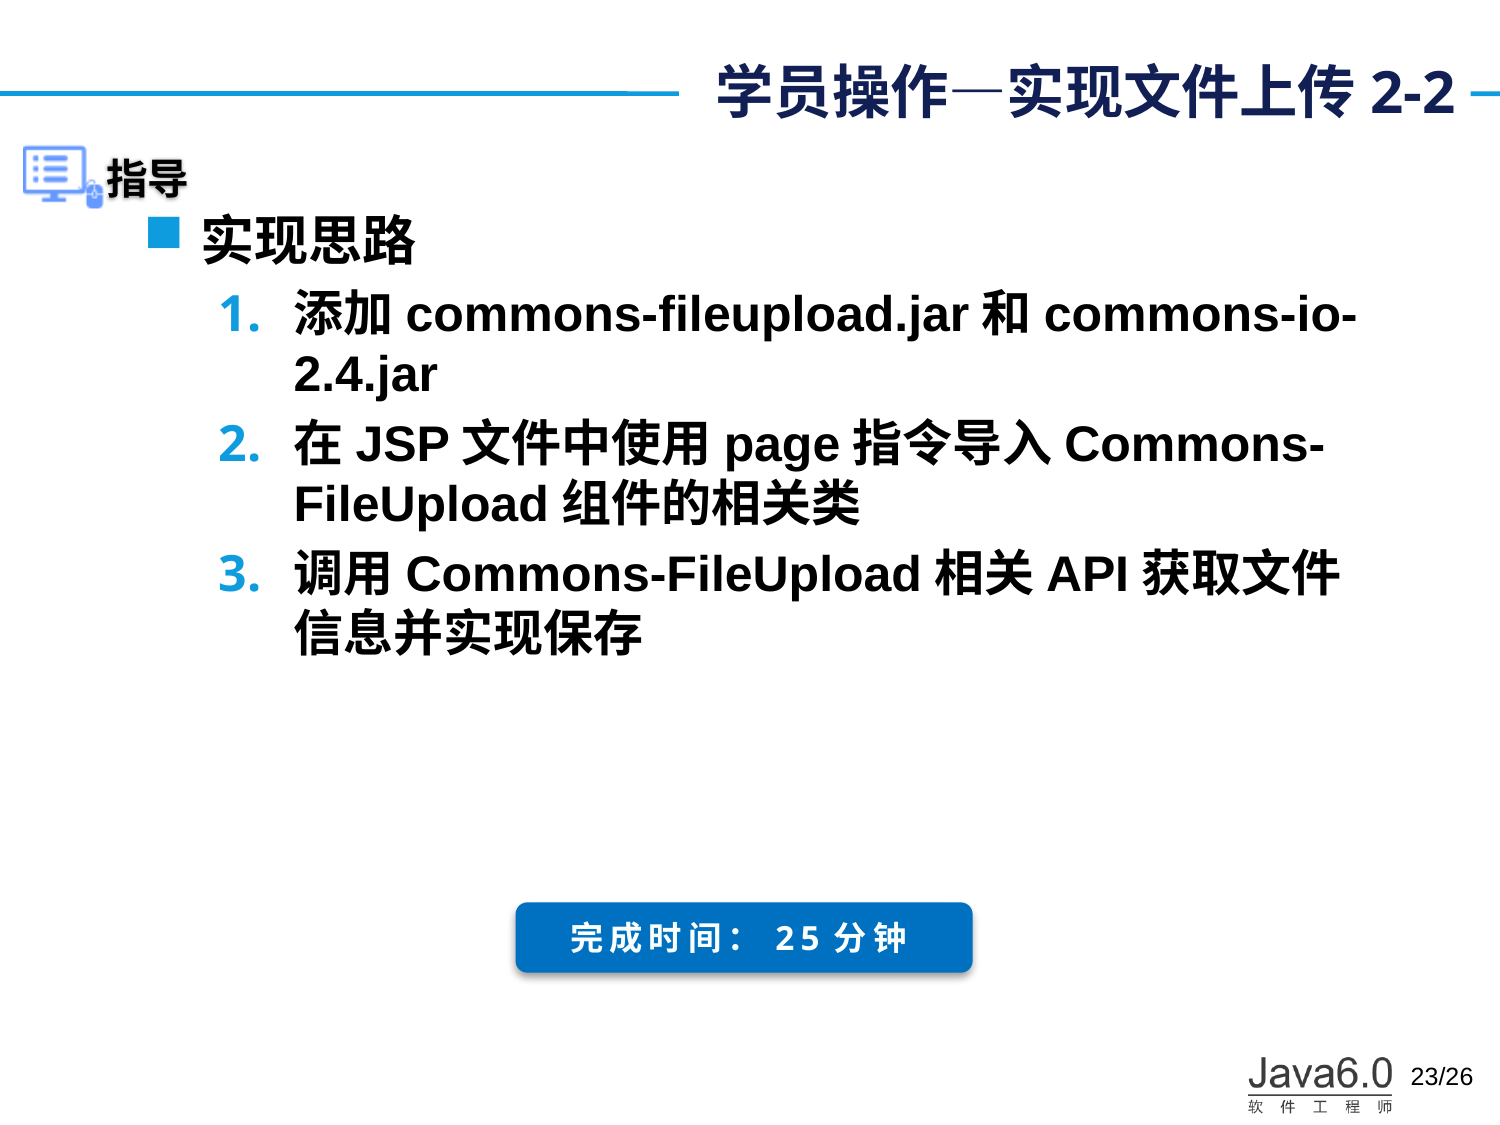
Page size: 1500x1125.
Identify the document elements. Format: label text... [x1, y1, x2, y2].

list 实现思路 添加commons-fileupload.jar和commons-io-2.4.jar 在JSP文件中使用page指令导入Commons-FileUpload组件的相关类 调用Commons-FileUpload相关API获取文件信息并实现保存 [128, 199, 1383, 1043]
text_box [23, 140, 206, 223]
slide_number 23/26 [1138, 1053, 1489, 1114]
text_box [515, 902, 973, 973]
title 学员操作—实现文件上传2-2 [679, 46, 1471, 133]
